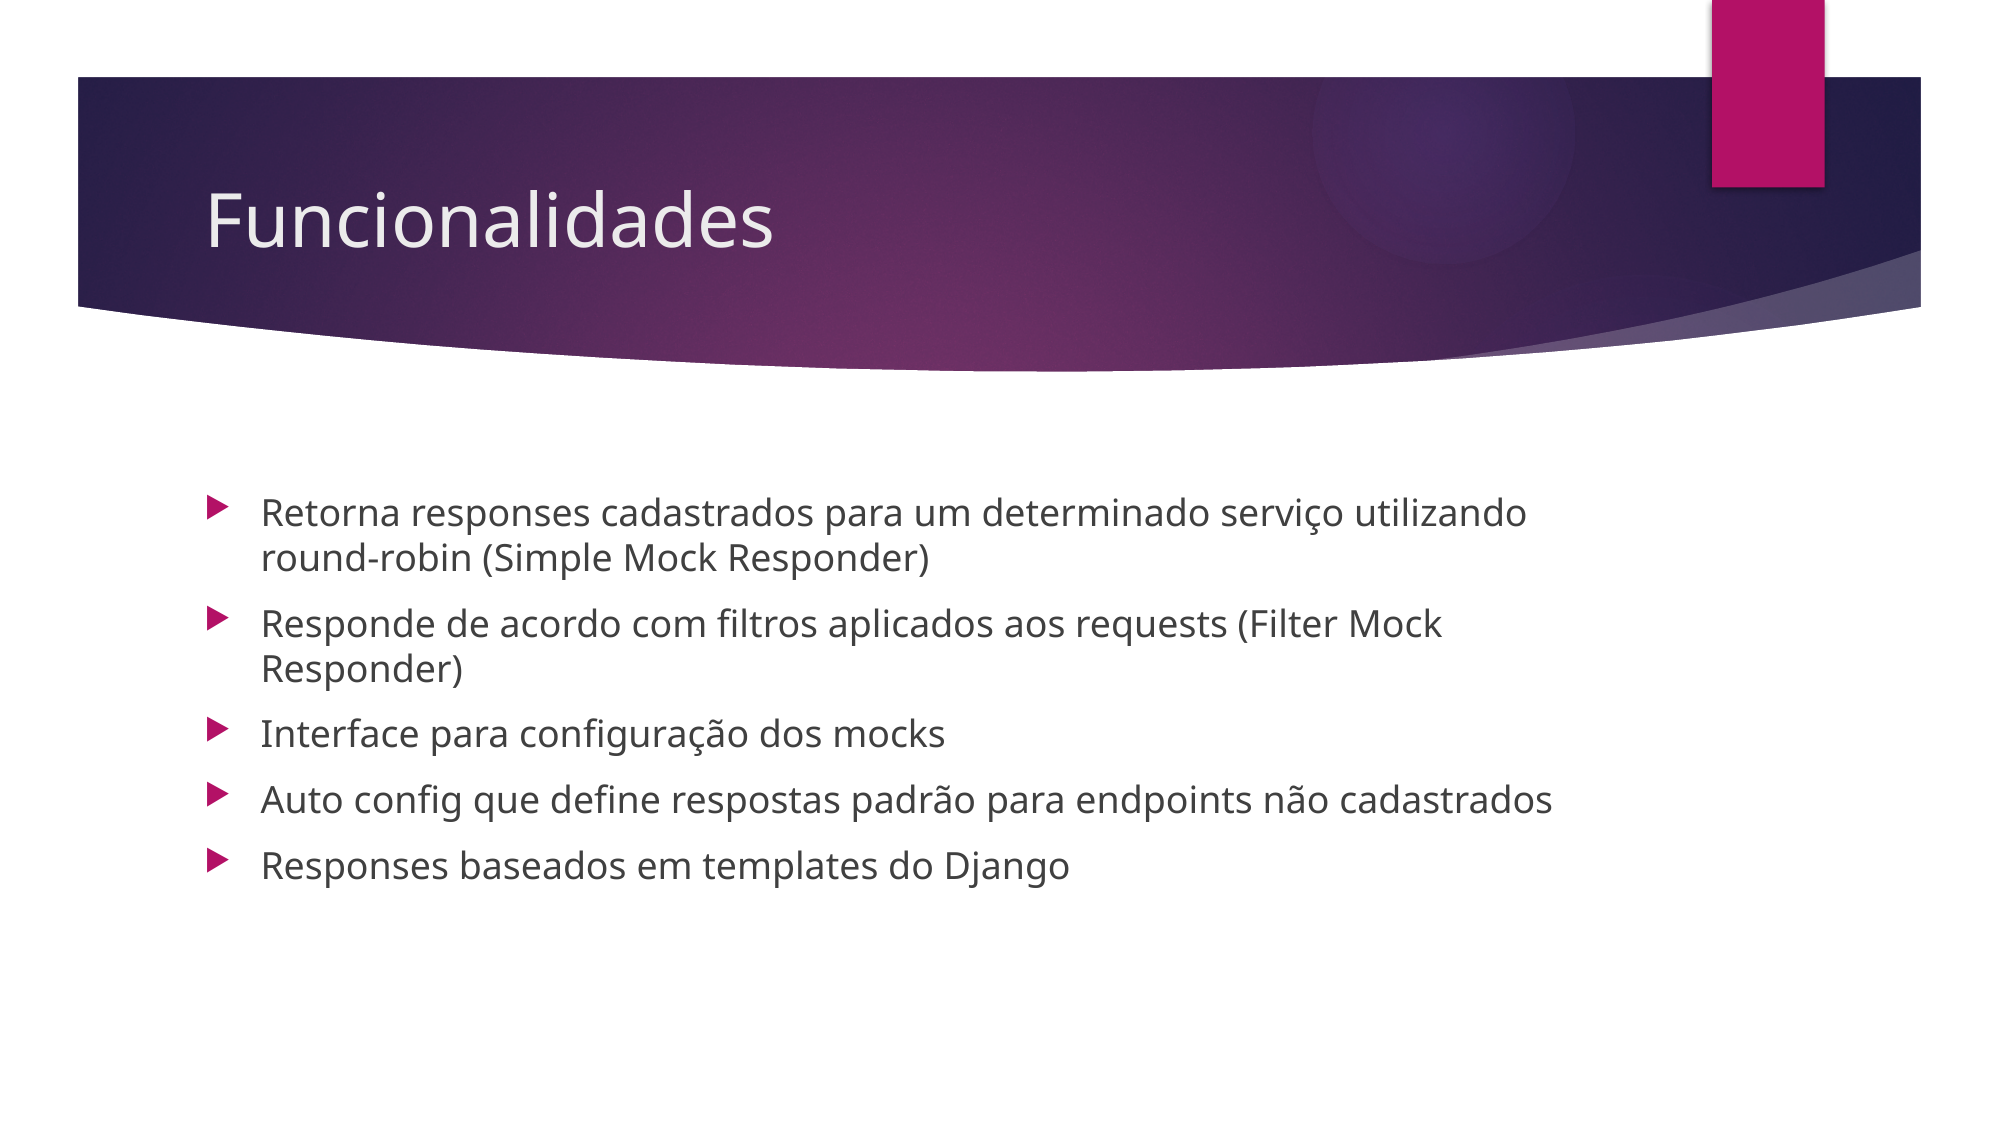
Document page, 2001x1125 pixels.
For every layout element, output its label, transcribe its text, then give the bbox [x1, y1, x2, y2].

list Retorna responses cadastrados para um determinado serviço utilizando round-robin (Simple Mock Responder) Responde de acordo com filtros aplicados aos requests (Filter Mock Responder) Interface para configuração dos mocks Auto config que define respostas padrão para endpoints não cadastrados Responses baseados em templates do Django [189, 481, 1638, 956]
title Funcionalidades [189, 159, 1627, 276]
